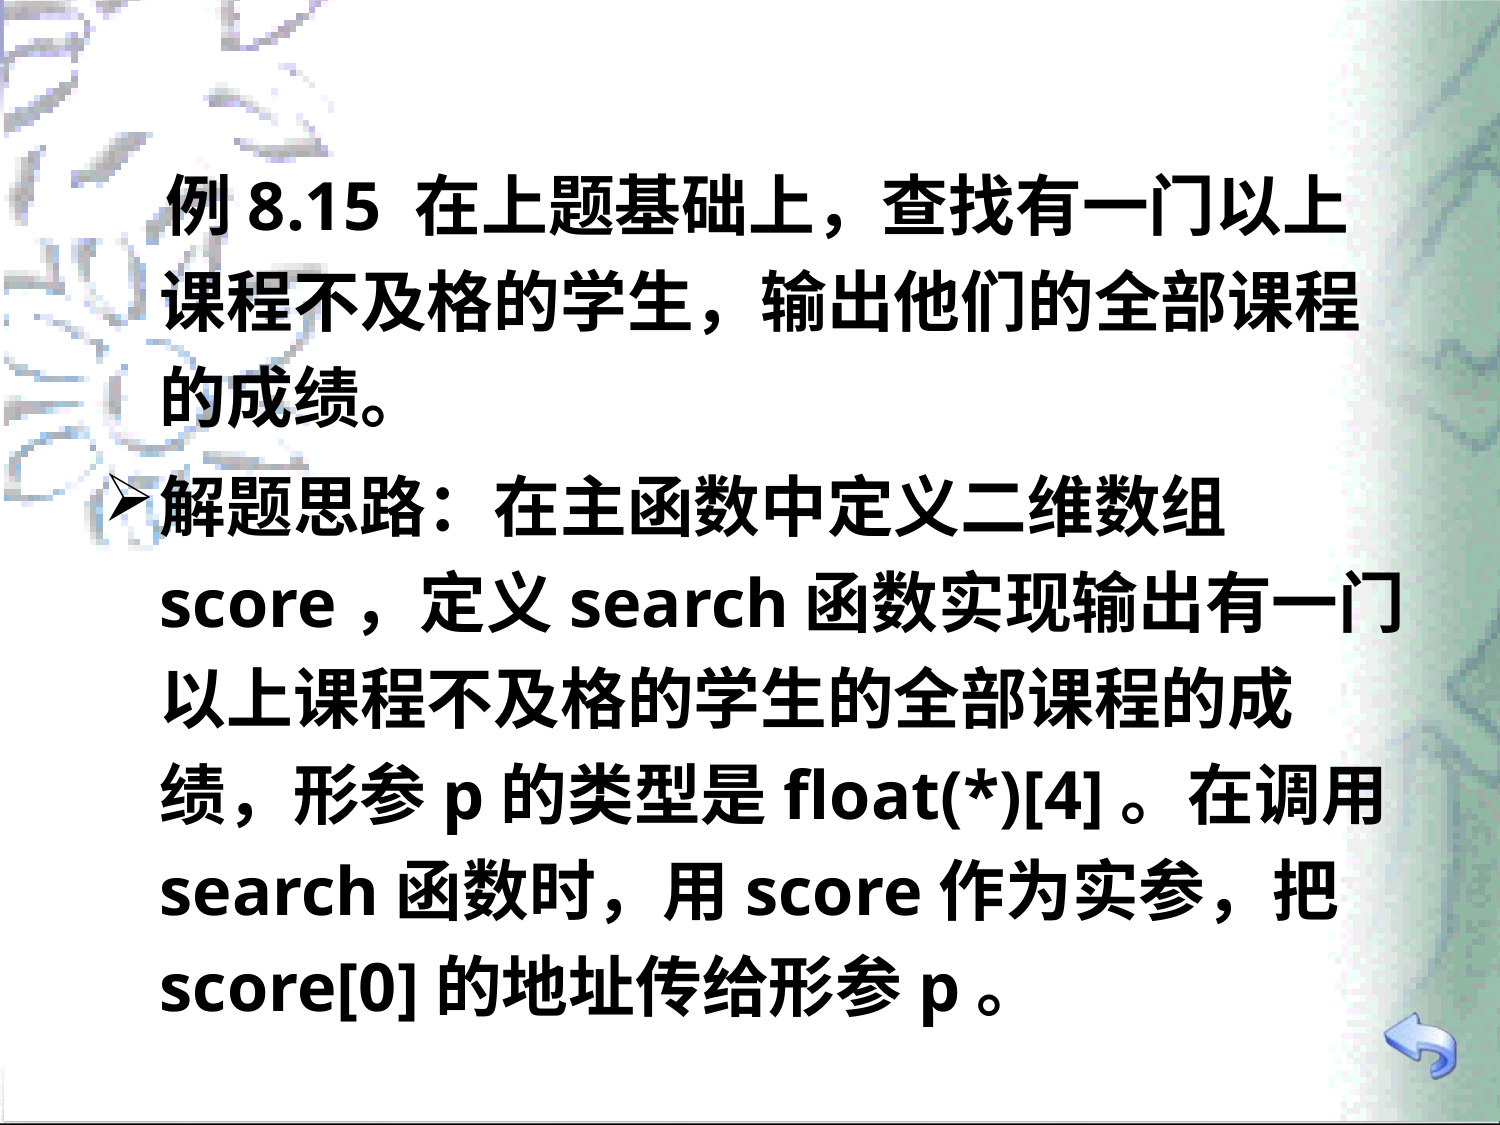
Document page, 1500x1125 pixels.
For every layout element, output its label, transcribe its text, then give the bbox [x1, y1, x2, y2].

picture [0, 0, 1500, 1125]
list 例8.15 在上题基础上，查找有一门以上课程不及格的学生，输出他们的全部课程的成绩。 解题思路：在主函数中定义二维数组score，定义search函数实现输出有一门以上课程不及格的学生的全部课程的成绩，形参p的类型是float(*)[4]。在调用search函数时，用score作为实参，把score[0]的地址传给形参p。 [88, 140, 1426, 1043]
